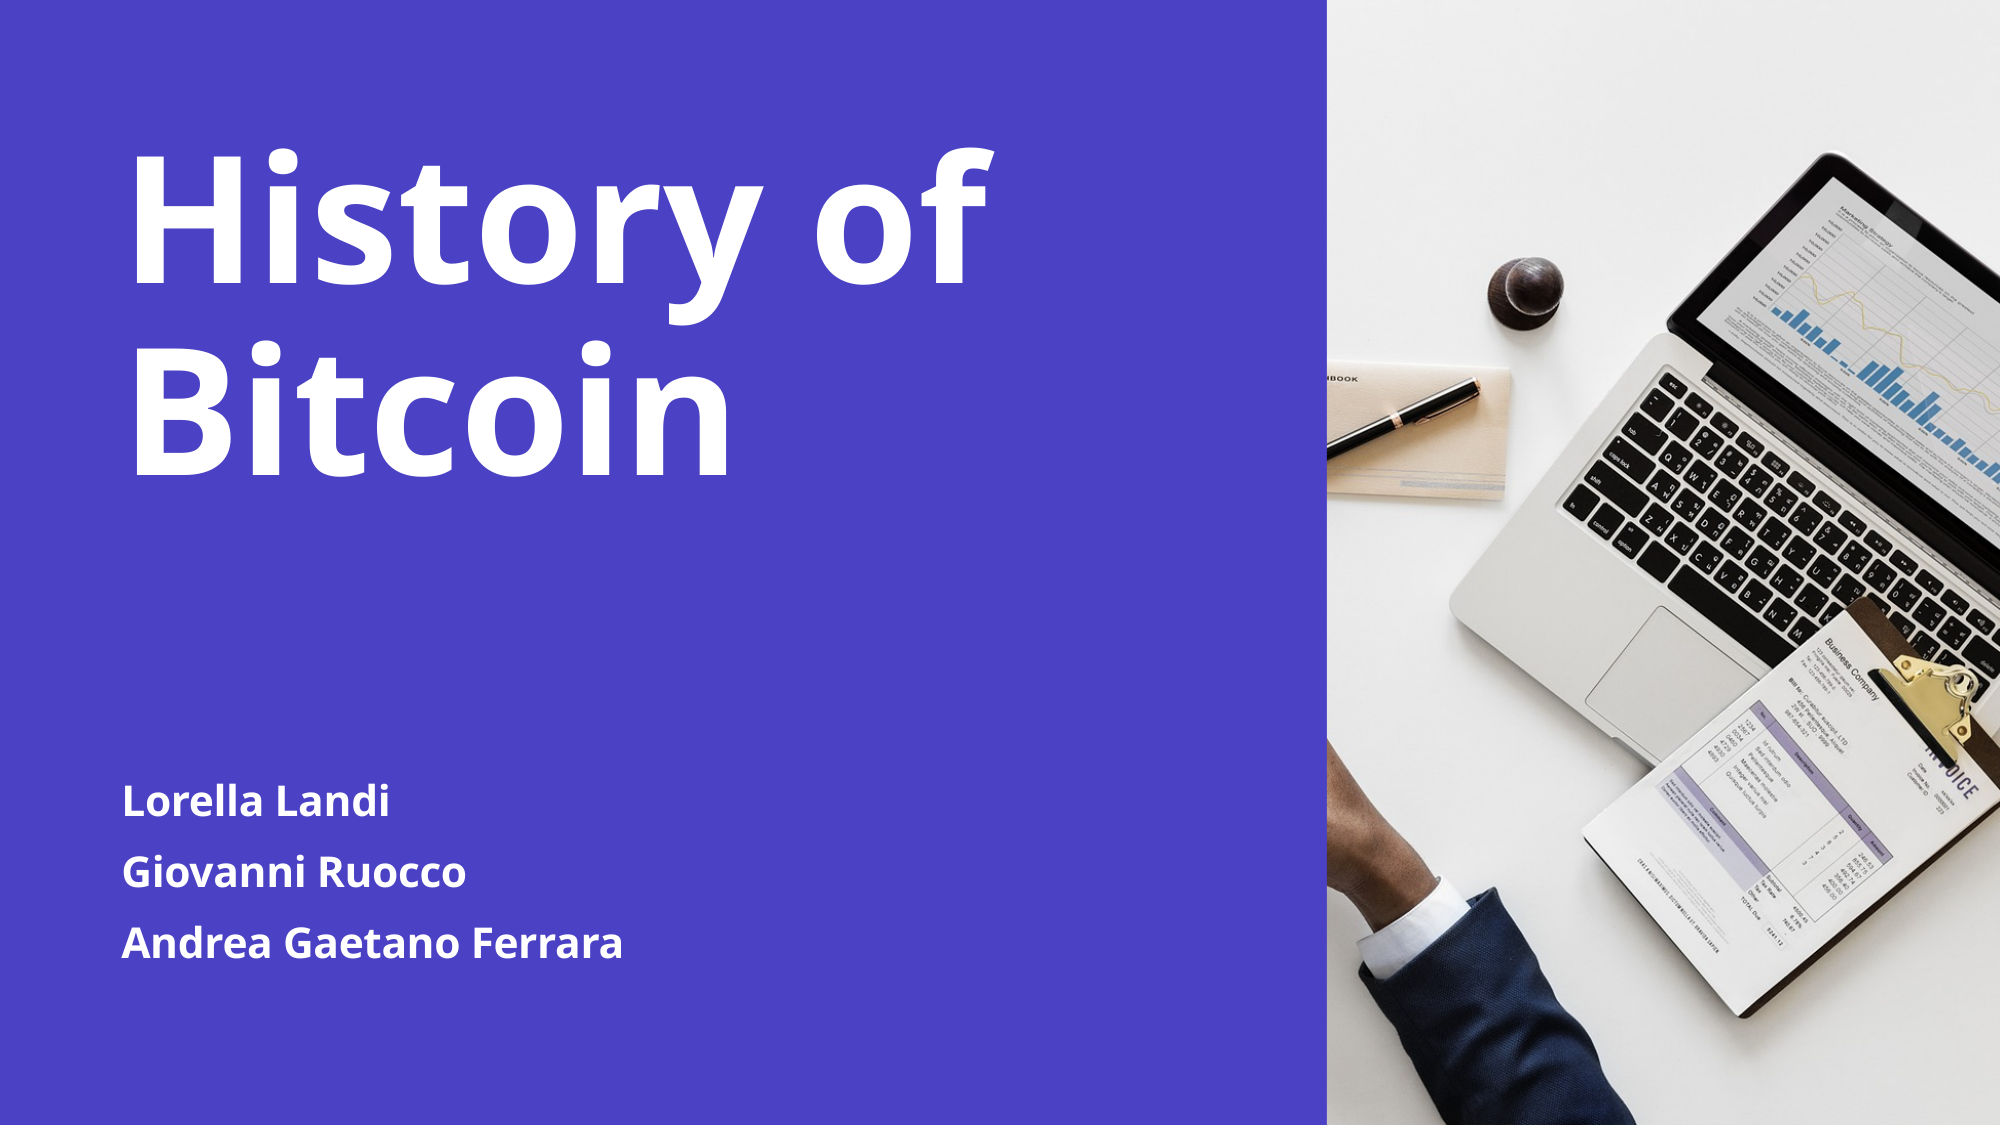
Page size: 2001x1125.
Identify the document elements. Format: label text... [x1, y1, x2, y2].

picture [1326, 0, 2000, 1125]
title History of Bitcoin [106, 123, 1225, 762]
subtitle Lorella Landi Giovanni Ruocco Andrea Gaetano Ferrara [106, 761, 1163, 975]
